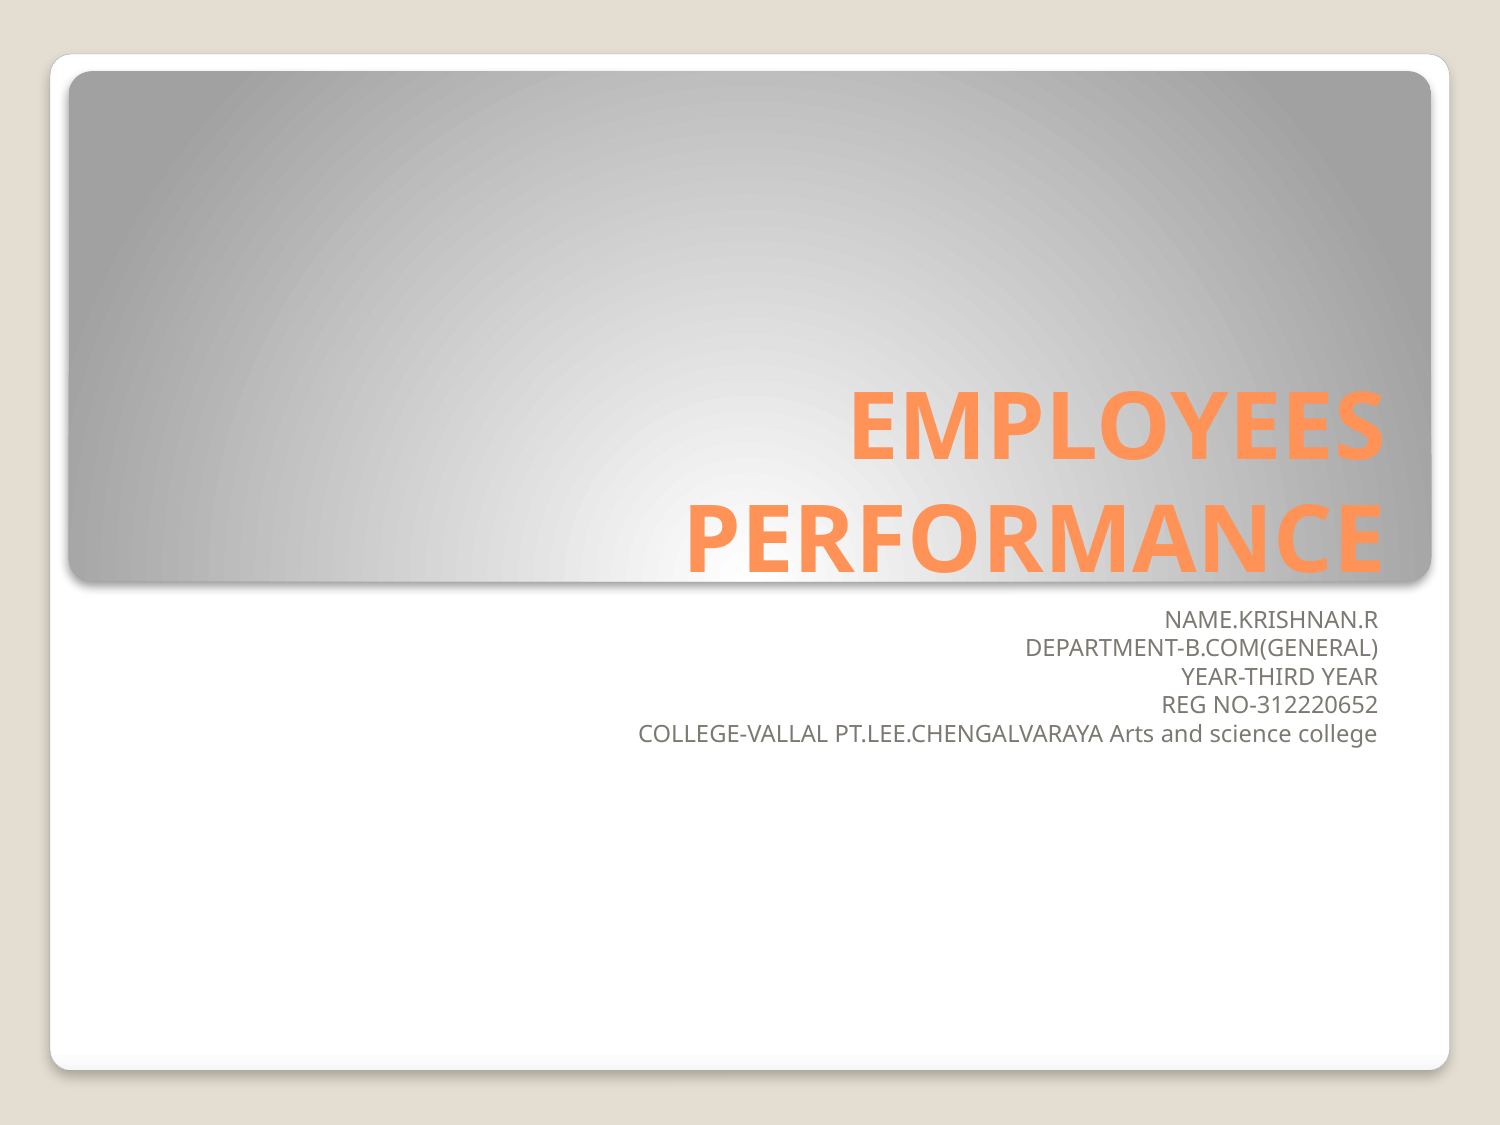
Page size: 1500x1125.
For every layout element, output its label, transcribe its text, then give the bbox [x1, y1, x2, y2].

title EMPLOYEES PERFORMANCE [118, 298, 1394, 599]
subtitle NAME.KRISHNAN.R DEPARTMENT-B.COM(GENERAL) YEAR-THIRD YEAR REG NO-312220652 COLLEGE-VALLAL PT.LEE.CHENGALVARAYA Arts and science college [118, 604, 1394, 755]
